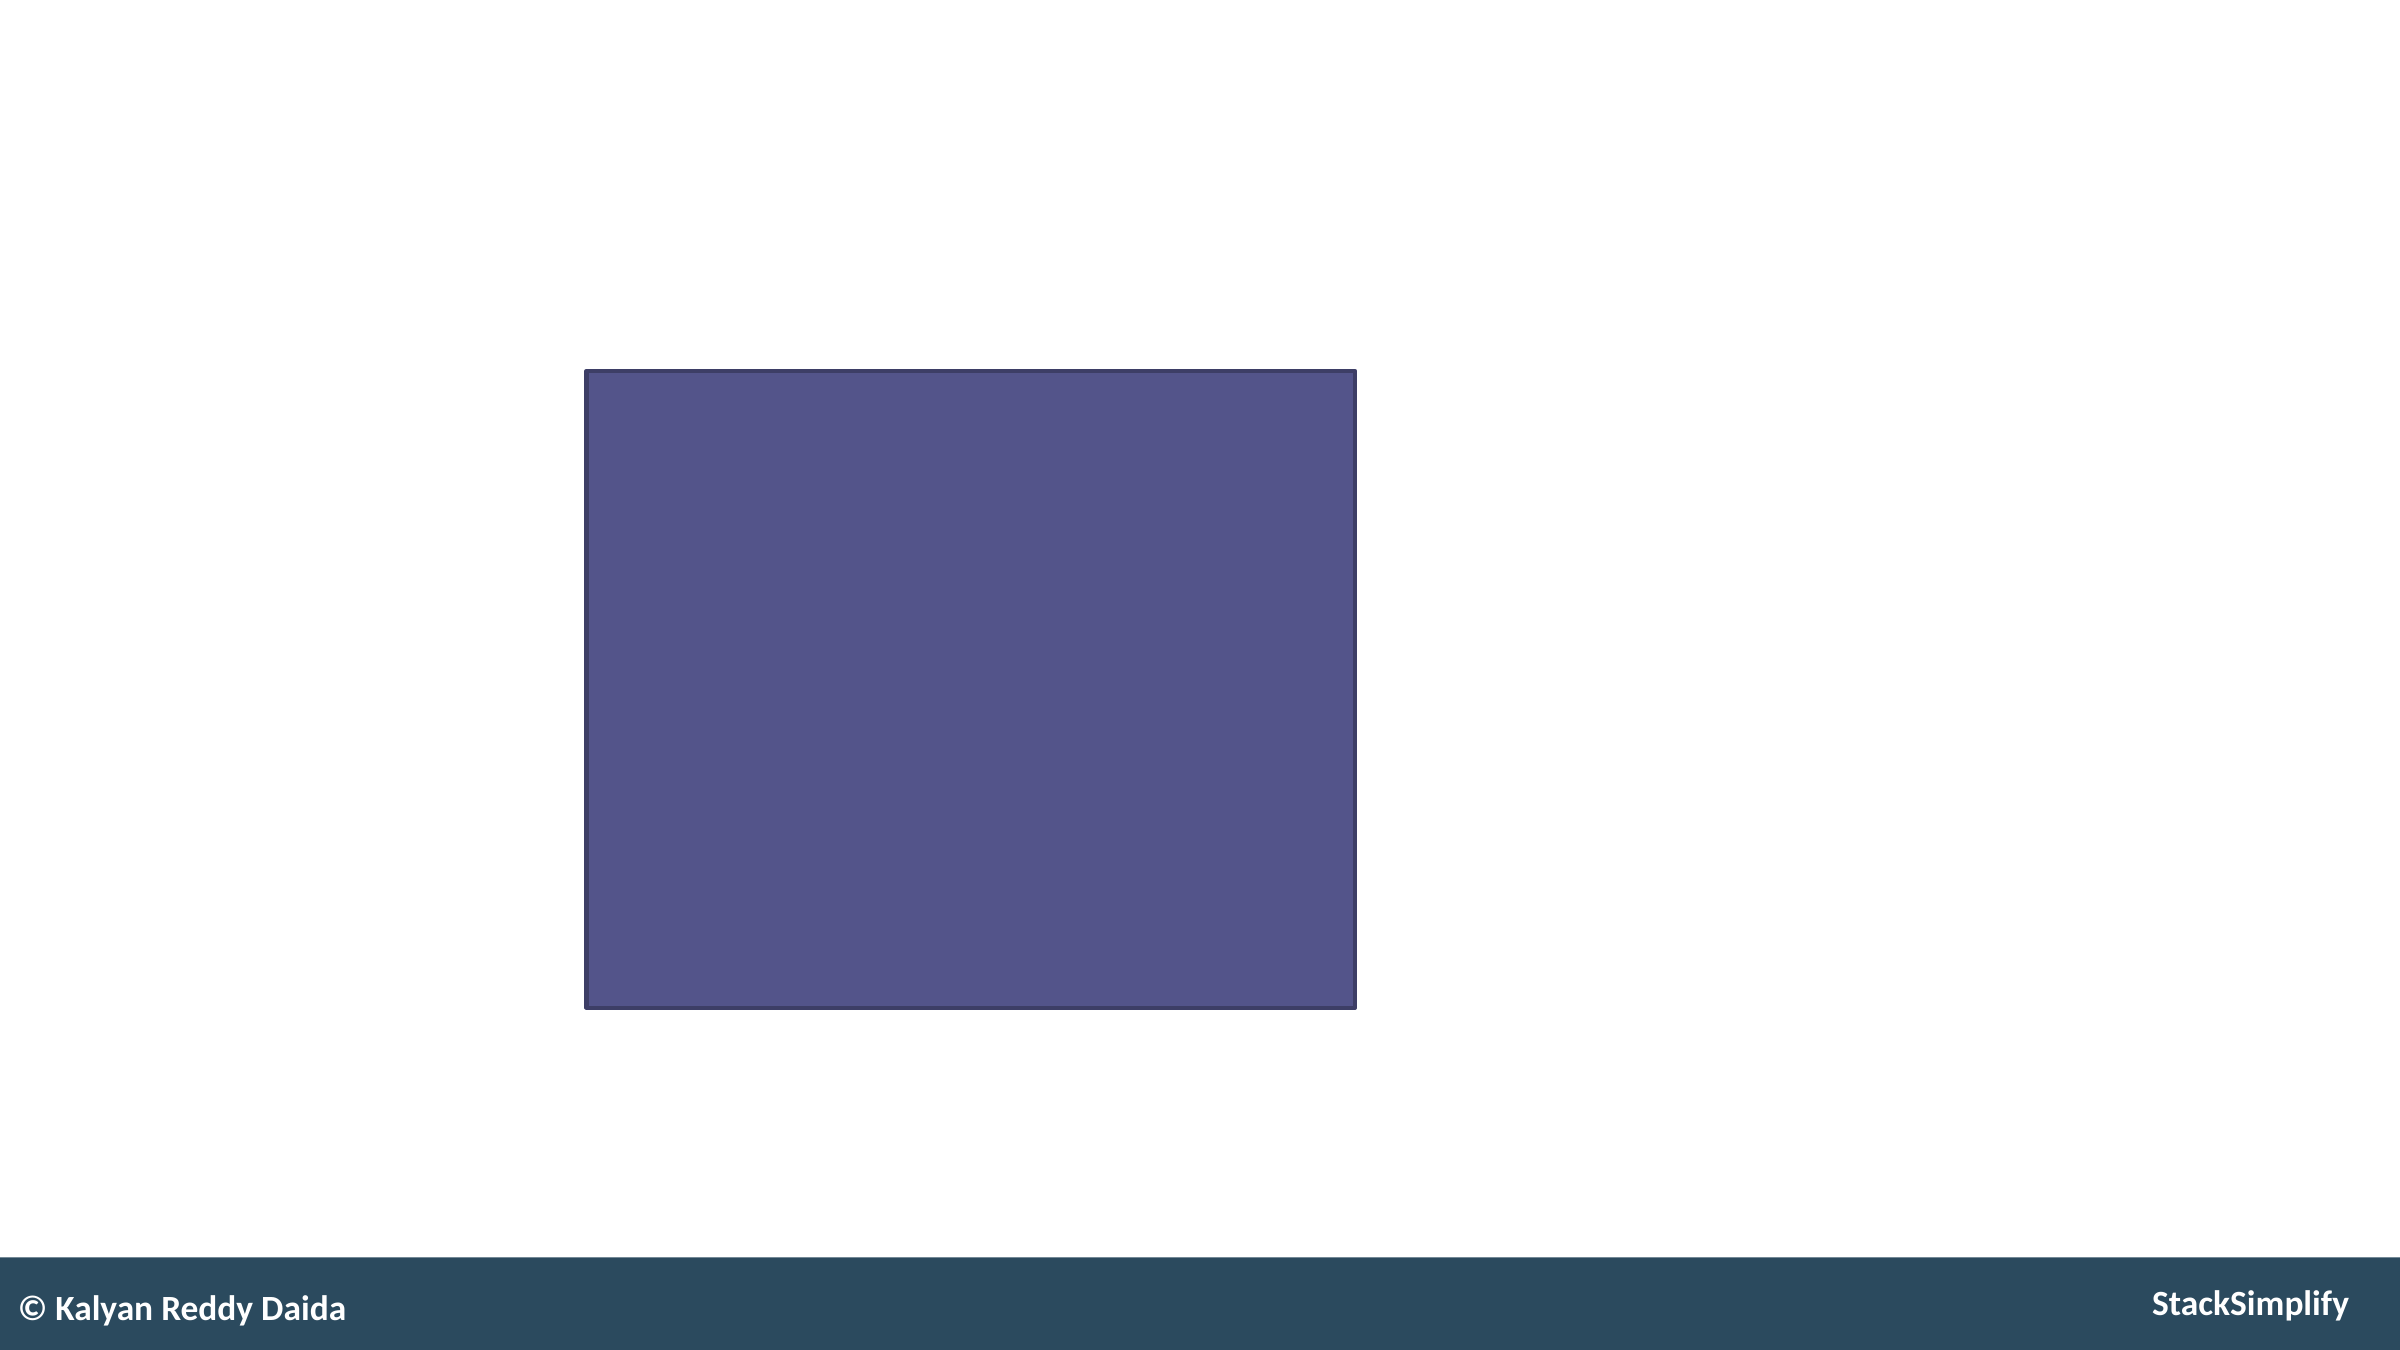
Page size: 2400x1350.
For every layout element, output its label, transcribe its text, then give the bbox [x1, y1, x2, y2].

footer © Kalyan Reddy Daida [0, 1269, 810, 1342]
text_box [584, 369, 1357, 1010]
